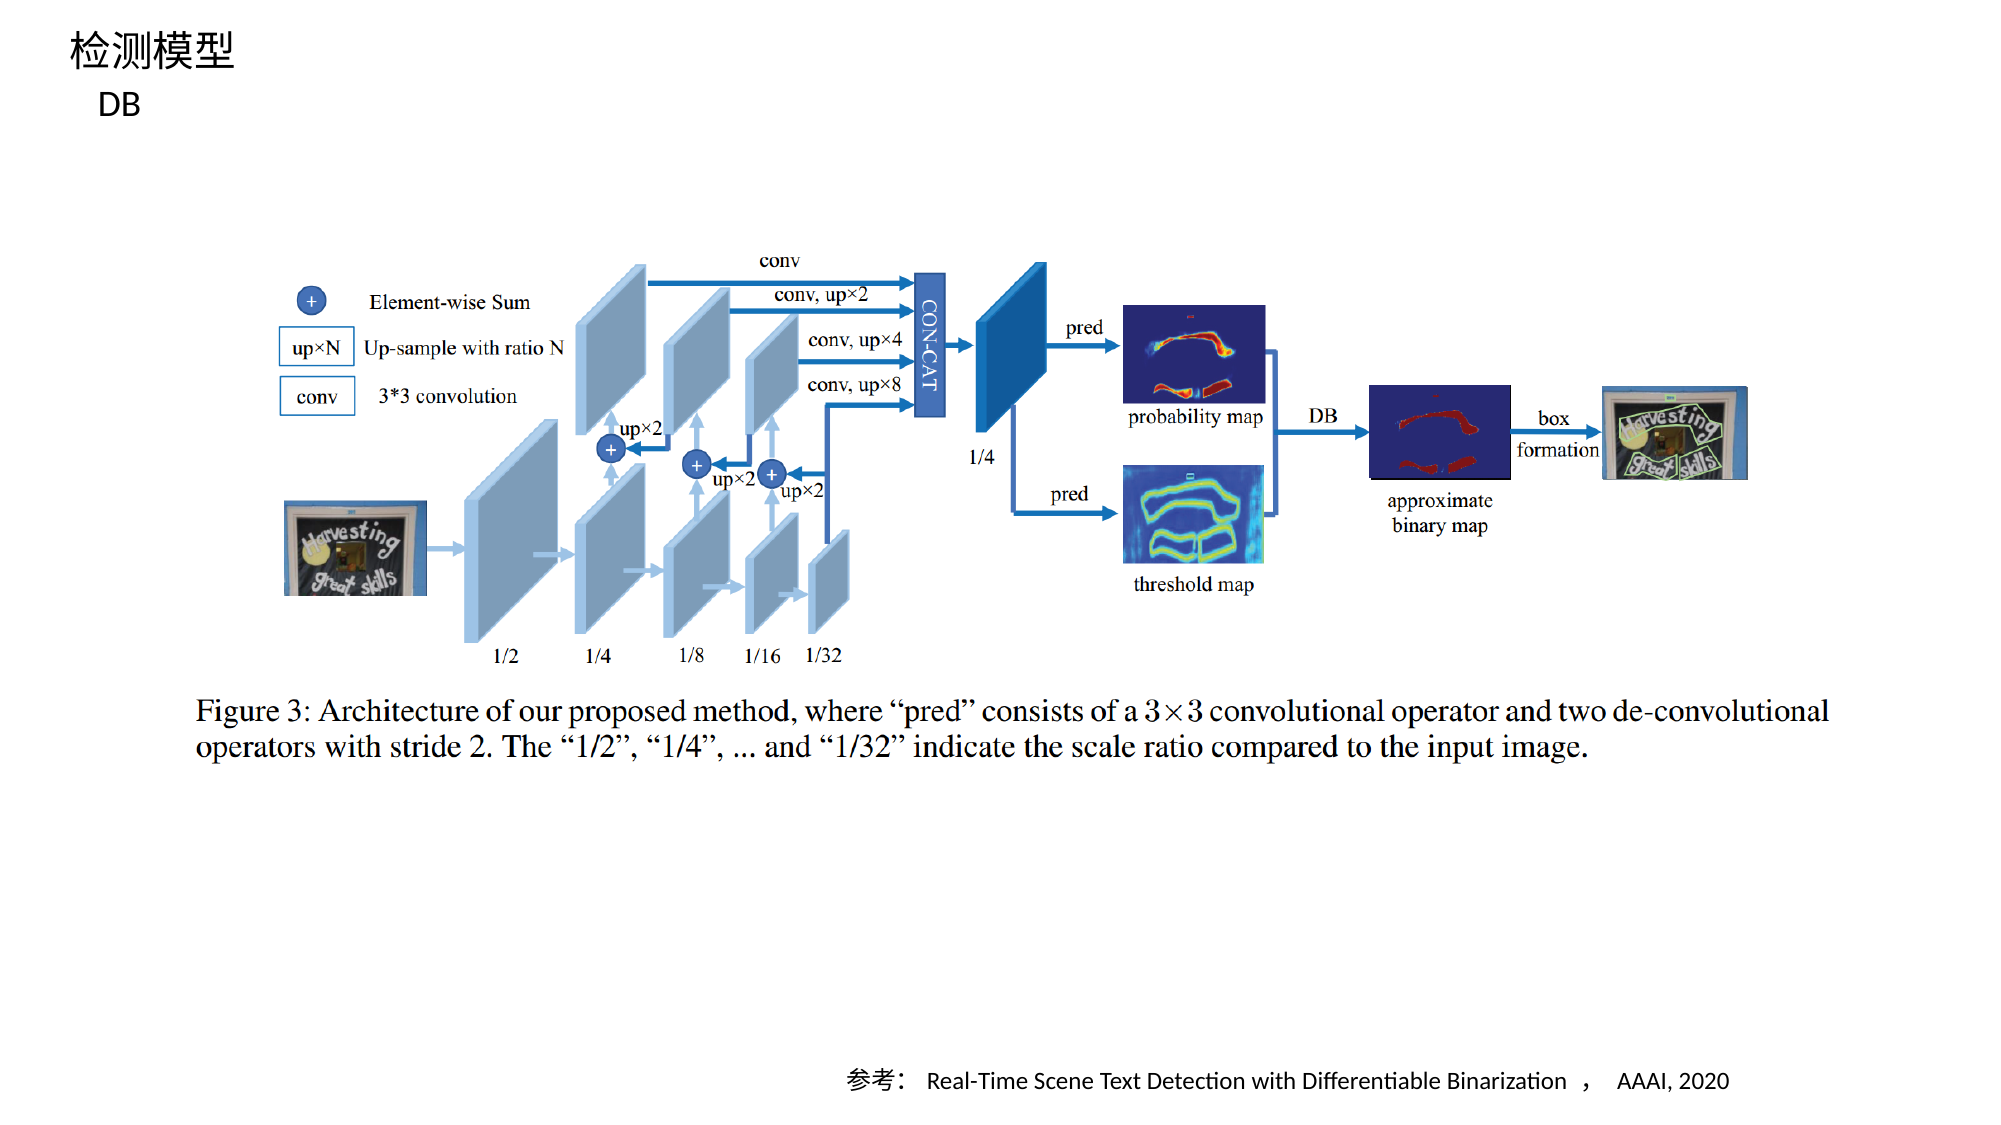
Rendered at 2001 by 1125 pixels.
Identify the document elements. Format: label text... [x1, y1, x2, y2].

picture [187, 248, 1838, 767]
text_box 检测模型 DB [54, 17, 442, 133]
text_box 参考：Real-Time Scene Text Detection with Differentiable Binarization ， AAAI, 2020 [831, 1057, 1960, 1102]
